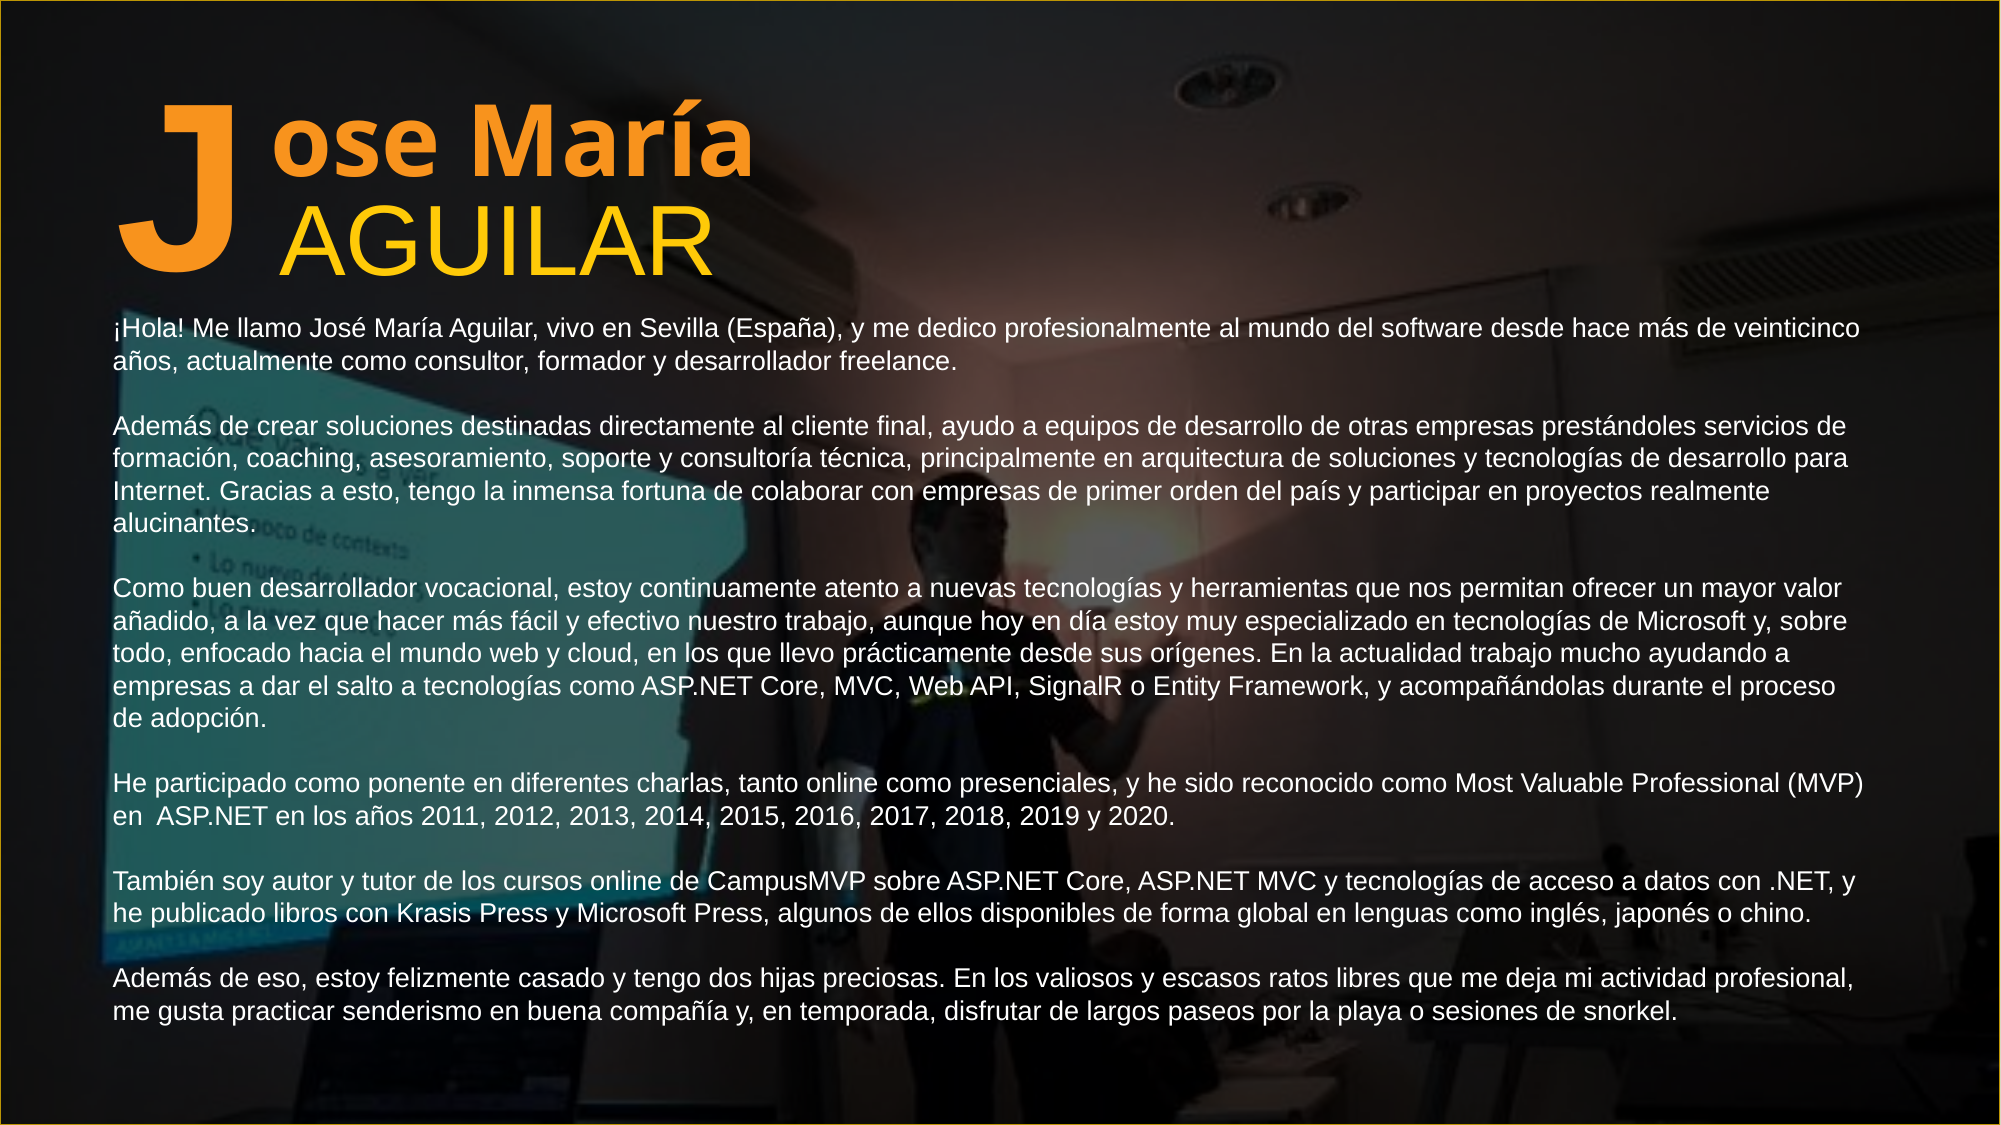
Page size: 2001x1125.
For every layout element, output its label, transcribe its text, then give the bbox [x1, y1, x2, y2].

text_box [98, 21, 885, 328]
text_box ¡Hola! Me llamo José María Aguilar, vivo en Sevilla (España), y me dedico profesionalmente al mundo del software desde hace más de veinticinco años, actualmente como consultor, formador y desarrollador freelance. Además de crear soluciones destinadas directamente al cliente final, ayudo a equipos de desarrollo de otras empresas prestándoles servicios de formación, coaching, asesoramiento, soporte y consultoría técnica, principalmente en arquitectura de soluciones y tecnologías de desarrollo para Internet. Gracias a esto, tengo la inmensa fortuna de colaborar con empresas de primer orden del país y participar en proyectos realmente alucinantes. Como buen desarrollador vocacional, estoy continuamente atento a nuevas tecnologías y herramientas que nos permitan ofrecer un mayor valor añadido, a la vez que hacer más fácil y efectivo nuestro trabajo, aunque hoy en día estoy muy especializado en tecnologías de Microsoft y, sobre todo, enfocado hacia el mundo web y cloud, en los que llevo prácticamente desde sus orígenes. En la actualidad trabajo mucho ayudando a empresas a dar el salto a tecnologías como ASP.NET Core, MVC, Web API, SignalR o Entity Framework, y acompañándolas durante el proceso de adopción. He participado como ponente en diferentes charlas, tanto online como presenciales, y he sido reconocido como Most Valuable Professional (MVP) en ASP.NET en los años 2011, 2012, 2013, 2014, 2015, 2016, 2017, 2018, 2019 y 2020. También soy autor y tutor de los cursos online de CampusMVP sobre ASP.NET Core, ASP.NET MVC y tecnologías de acceso a datos con .NET, y he publicado libros con Krasis Press y Microsoft Press, algunos de ellos disponibles de forma global en lenguas como inglés, japonés o chino. Además de eso, estoy felizmente casado y tengo dos hijas preciosas. En los valiosos y escasos ratos libres que me deja mi actividad profesional, me gusta practicar senderismo en buena compañía y, en temporada, disfrutar de largos paseos por la playa o sesiones de snorkel. [98, 303, 1887, 1033]
picture [1, 1, 1999, 1124]
